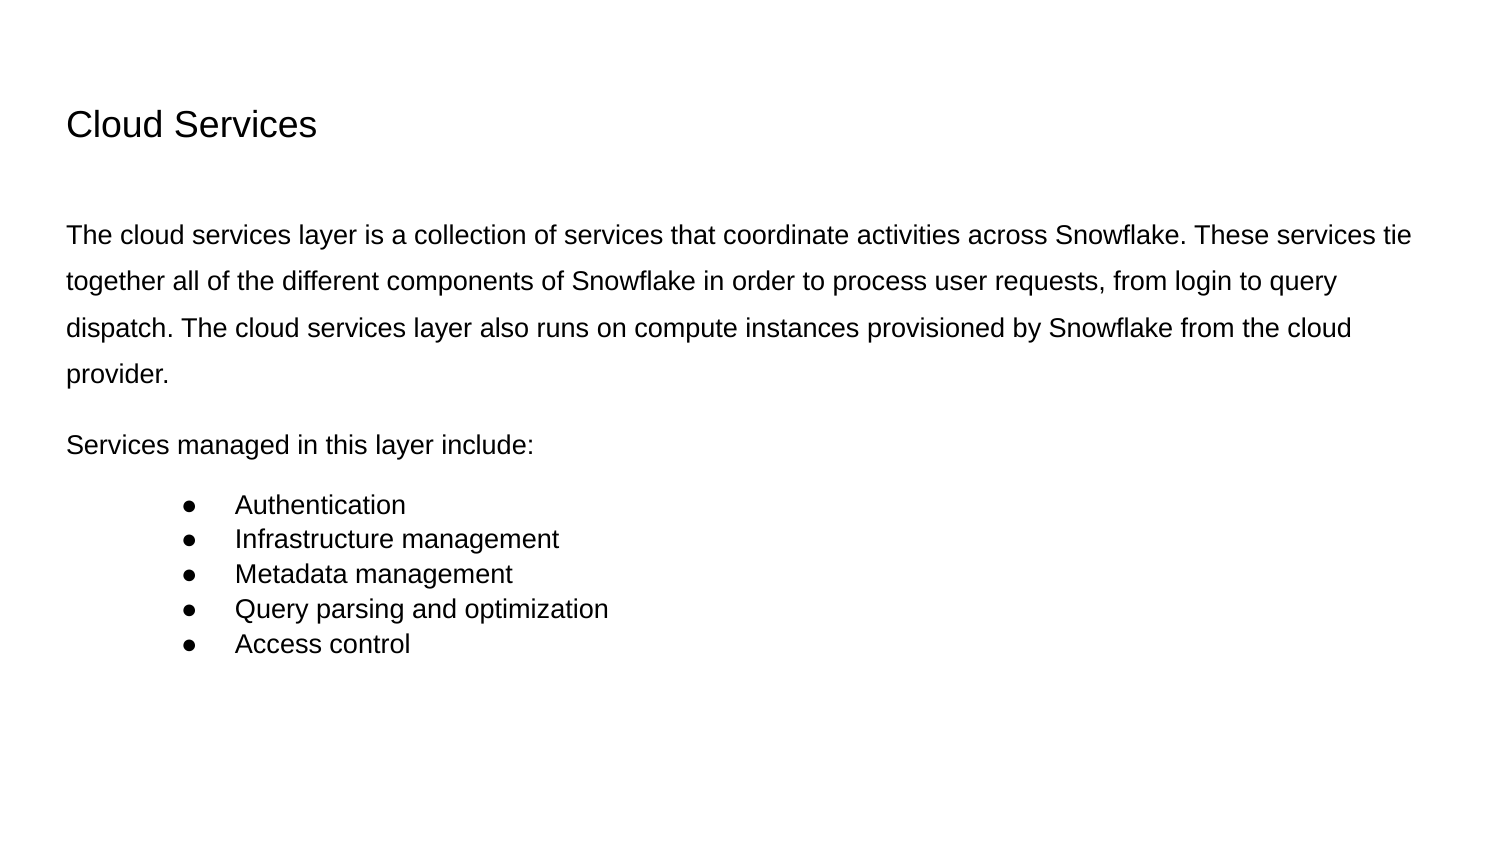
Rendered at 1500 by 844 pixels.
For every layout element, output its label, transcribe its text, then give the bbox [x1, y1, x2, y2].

list The cloud services layer is a collection of services that coordinate activities across Snowflake. These services tie together all of the different components of Snowflake in order to process user requests, from login to query dispatch. The cloud services layer also runs on compute instances provisioned by Snowflake from the cloud provider. Services managed in this layer include: Authentication Infrastructure management Metadata management Query parsing and optimization Access control [51, 189, 1449, 750]
title Cloud Services [51, 72, 1449, 167]
